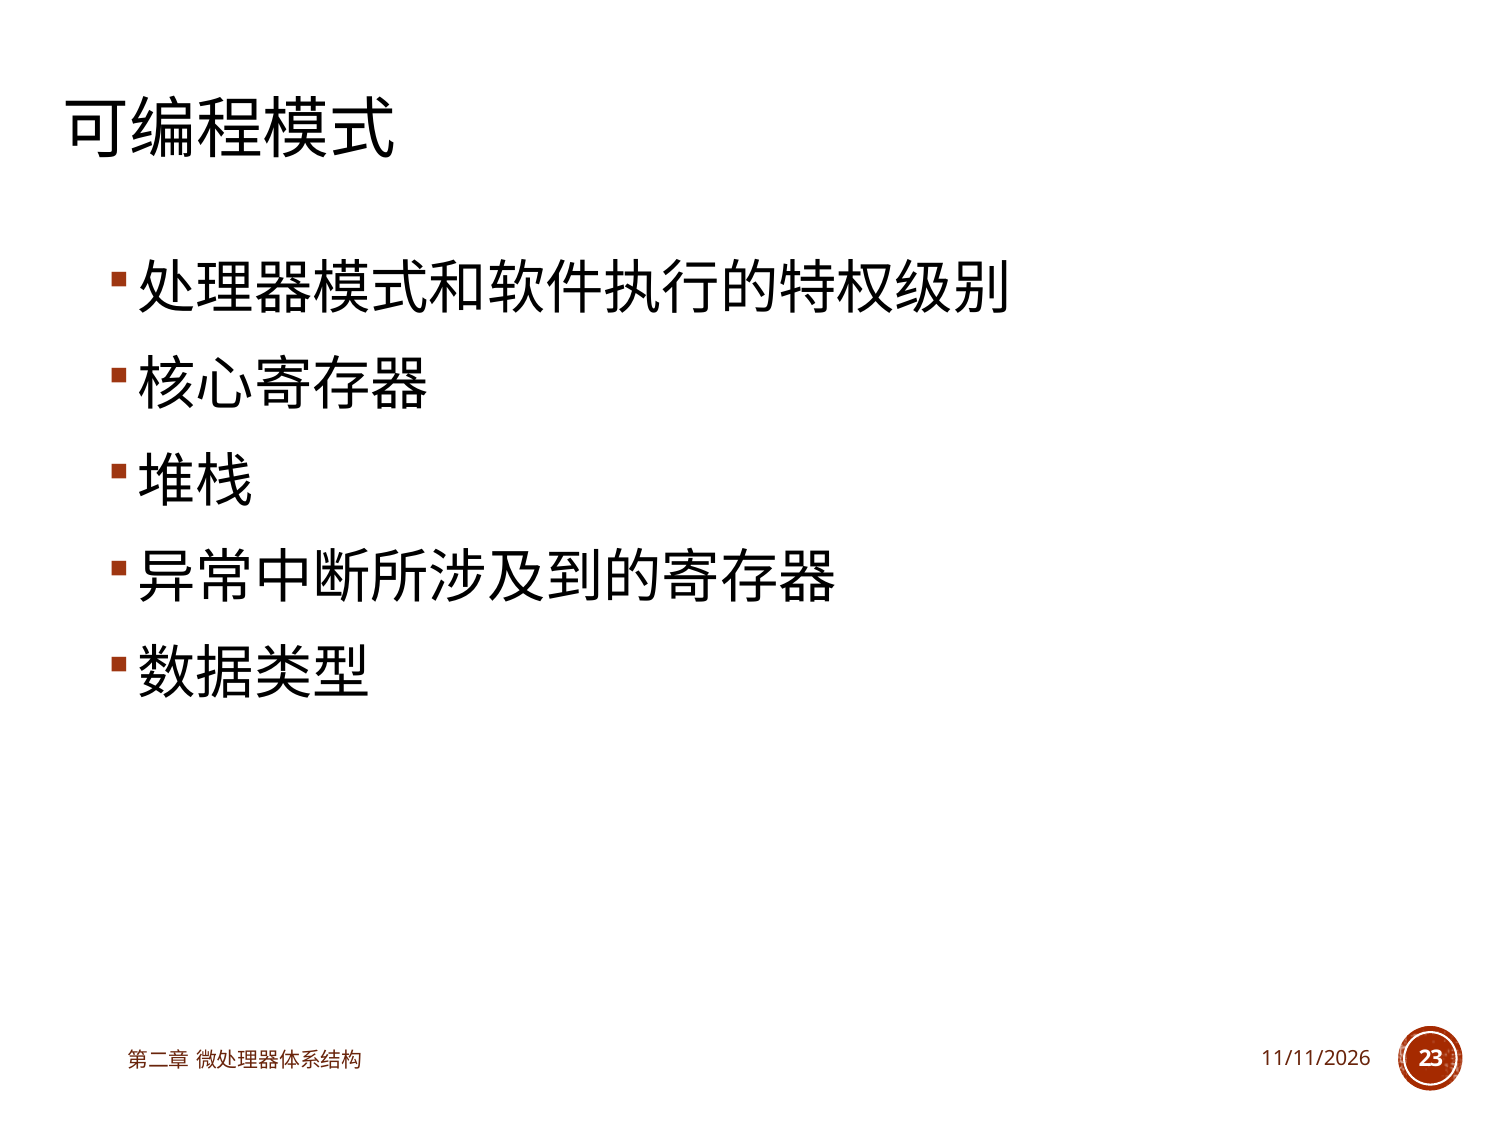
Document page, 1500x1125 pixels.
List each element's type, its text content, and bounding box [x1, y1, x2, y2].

title 可编程模式 [47, 46, 1471, 215]
slide_number 23 [1391, 1028, 1471, 1089]
list 处理器模式和软件执行的特权级别 核心寄存器 堆栈 异常中断所涉及到的寄存器 数据类型 [47, 228, 1471, 1013]
footer 第二章 微处理器体系结构 [112, 1028, 891, 1089]
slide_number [982, 1028, 1386, 1089]
